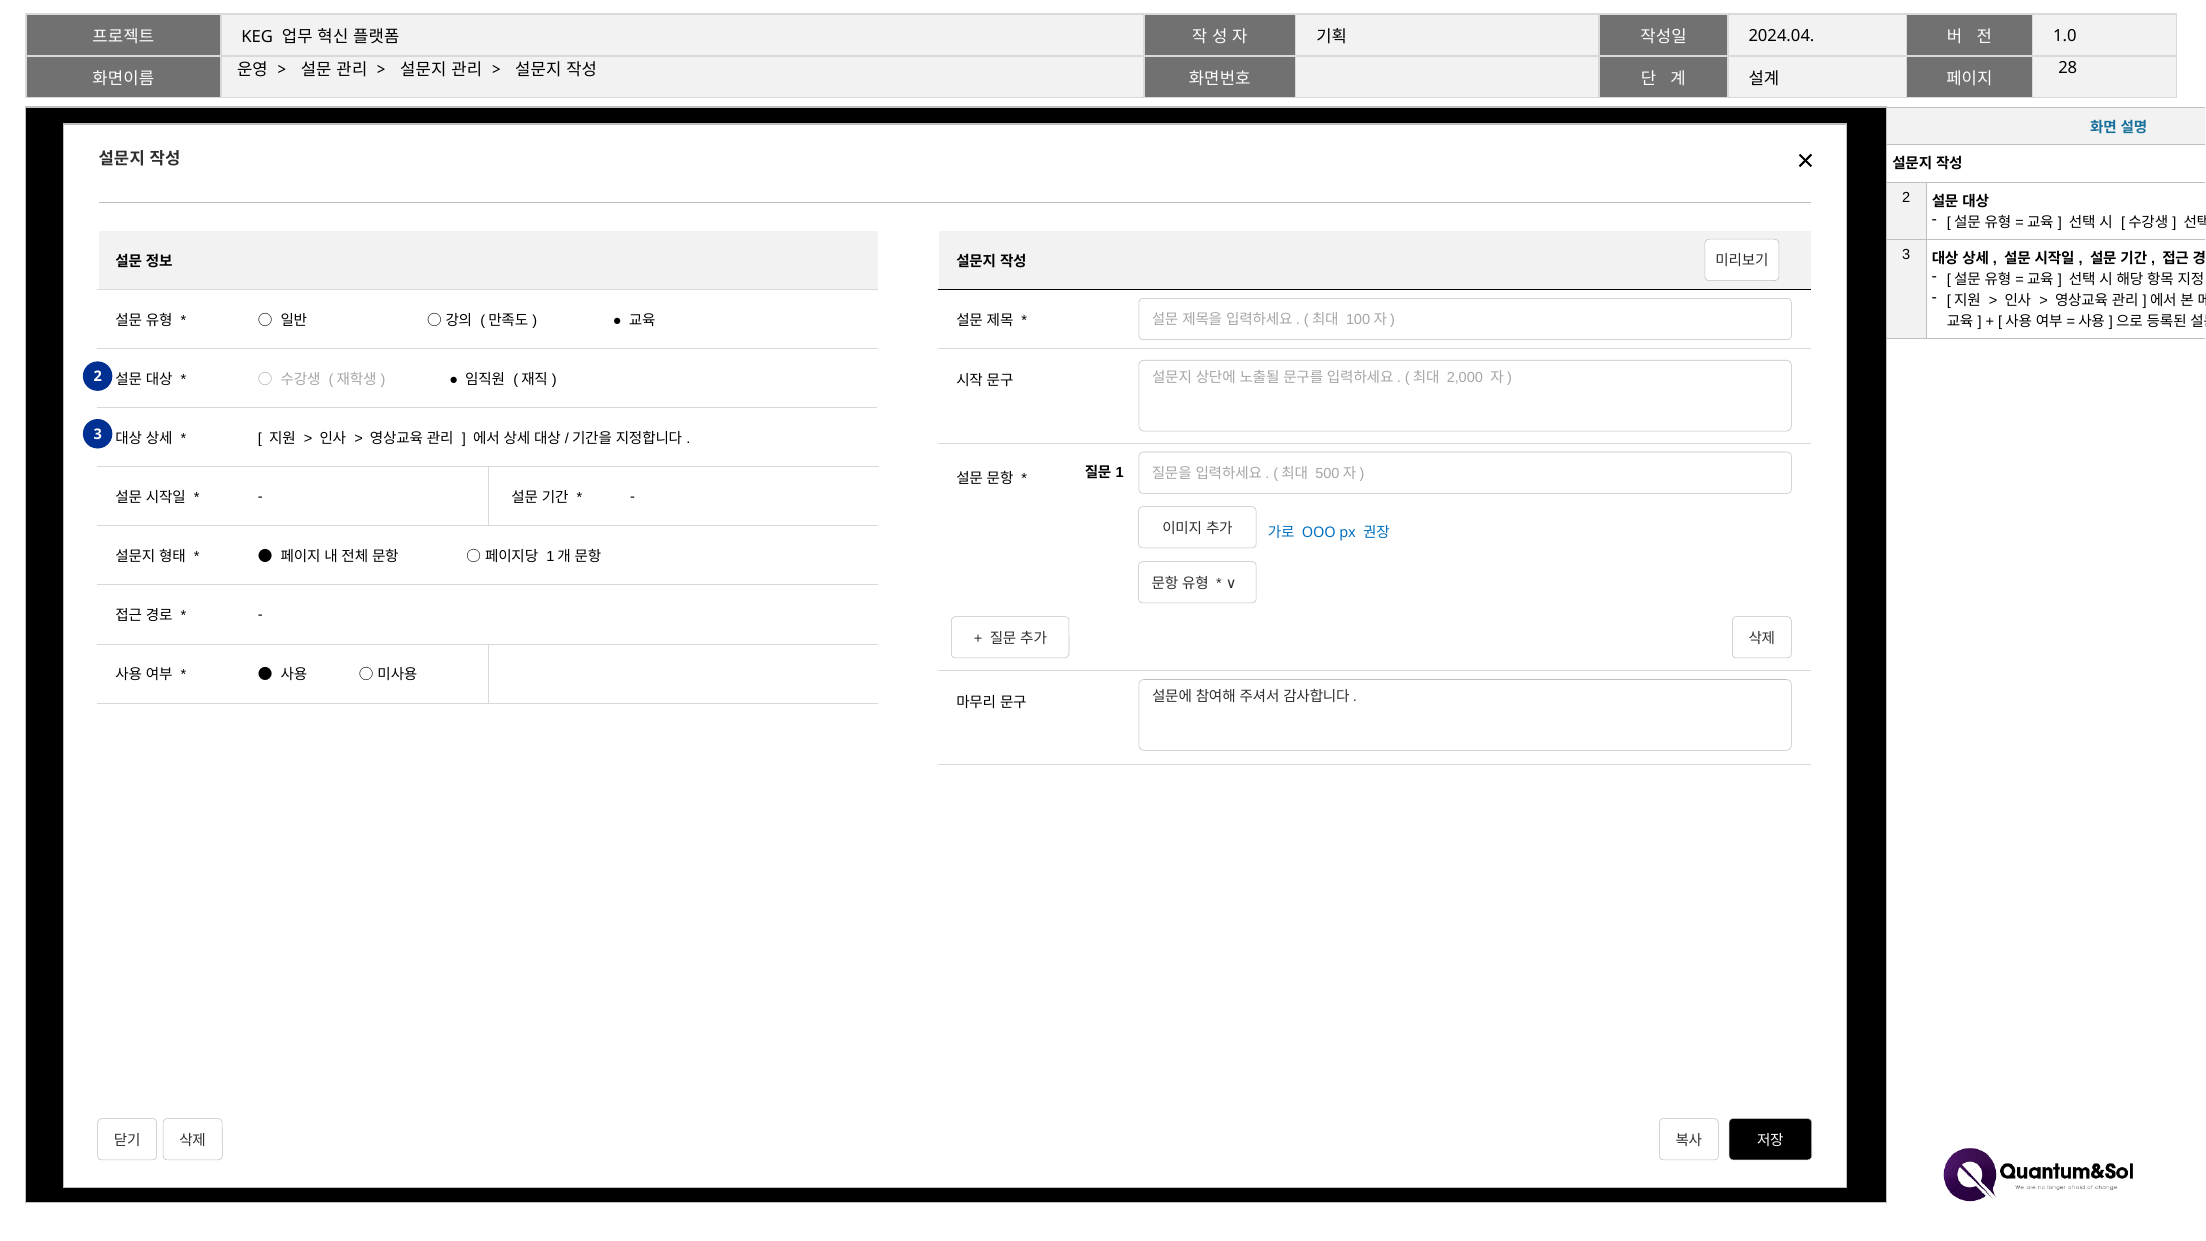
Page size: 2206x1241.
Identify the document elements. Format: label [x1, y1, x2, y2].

table_cell [1927, 183, 2206, 239]
text_box [62, 123, 1847, 1188]
table_cell [1887, 240, 1926, 338]
table_header [1887, 108, 2206, 144]
table_cell [1887, 145, 2206, 182]
table_cell [1887, 183, 1926, 239]
title [220, 56, 1115, 81]
picture [1941, 1146, 2137, 1202]
table_cell [1927, 240, 2206, 338]
slide_number [2043, 56, 2152, 80]
